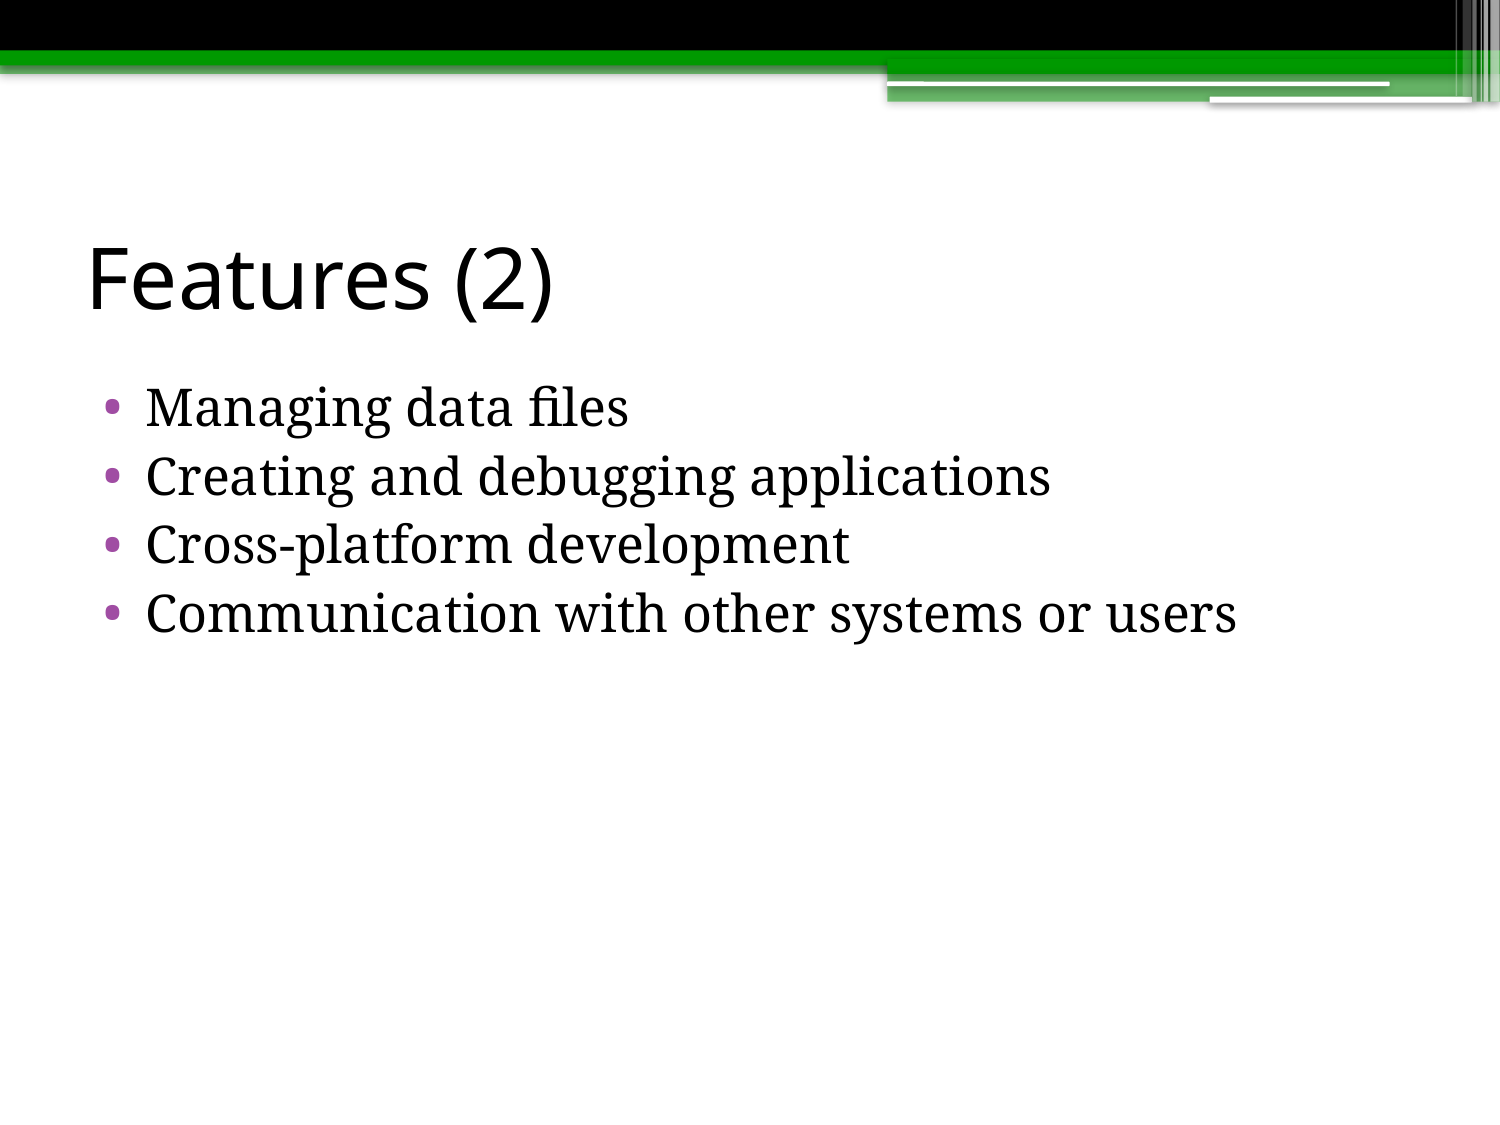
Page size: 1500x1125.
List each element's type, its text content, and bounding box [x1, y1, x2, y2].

title Features (2) [75, 187, 1425, 363]
list Managing data files Creating and debugging applications Cross-platform development Communication with other systems or users [75, 368, 1425, 1079]
